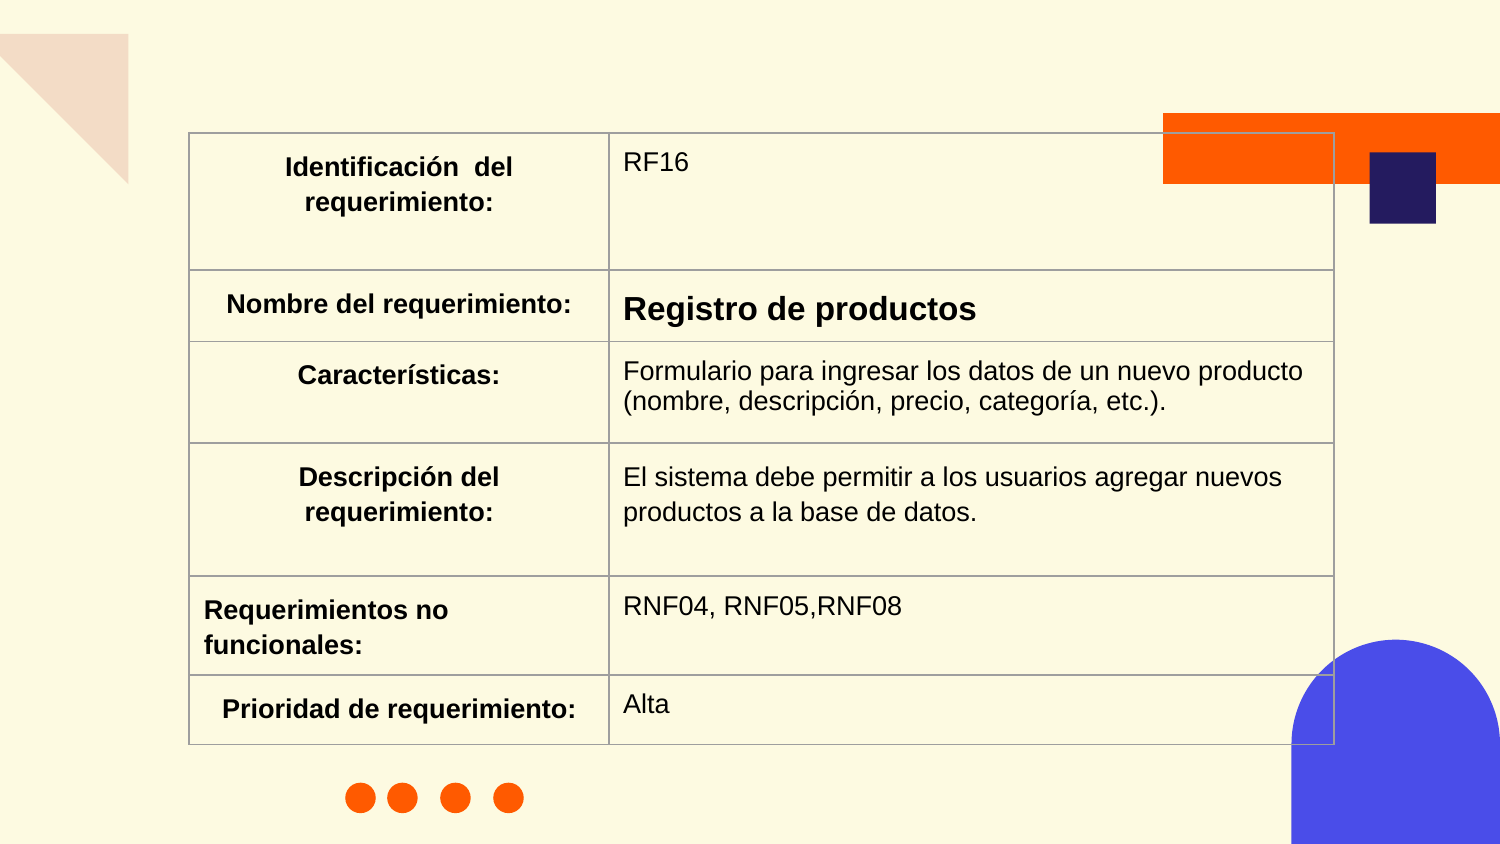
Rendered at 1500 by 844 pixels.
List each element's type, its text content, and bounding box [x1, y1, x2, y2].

table_cell Prioridad de requerimiento: [190, 676, 608, 744]
table_cell Características: [190, 342, 608, 442]
text_box [387, 782, 418, 814]
text_box [345, 782, 376, 814]
table_cell Alta [610, 676, 1333, 744]
text_box [1369, 152, 1436, 224]
table_cell Registro de productos [610, 271, 1333, 341]
text_box [440, 782, 471, 814]
table_header Identificación del requerimiento: [190, 134, 608, 269]
text_box [493, 782, 524, 814]
table_cell Requerimientos no funcionales: [190, 577, 608, 674]
text_box [1291, 639, 1500, 844]
table_cell Descripción del requerimiento: [190, 444, 608, 575]
table_cell Formulario para ingresar los datos de un nuevo producto (nombre, descripción, precio, categoría, etc.). [610, 342, 1333, 442]
table_cell El sistema debe permitir a los usuarios agregar nuevos productos a la base de datos. [610, 444, 1333, 575]
table_cell Nombre del requerimiento: [190, 271, 608, 341]
table_cell RNF04, RNF05,RNF08 [610, 577, 1333, 674]
text_box [1163, 113, 1500, 185]
text_box [0, 33, 129, 185]
table_header RF16 [610, 134, 1333, 269]
